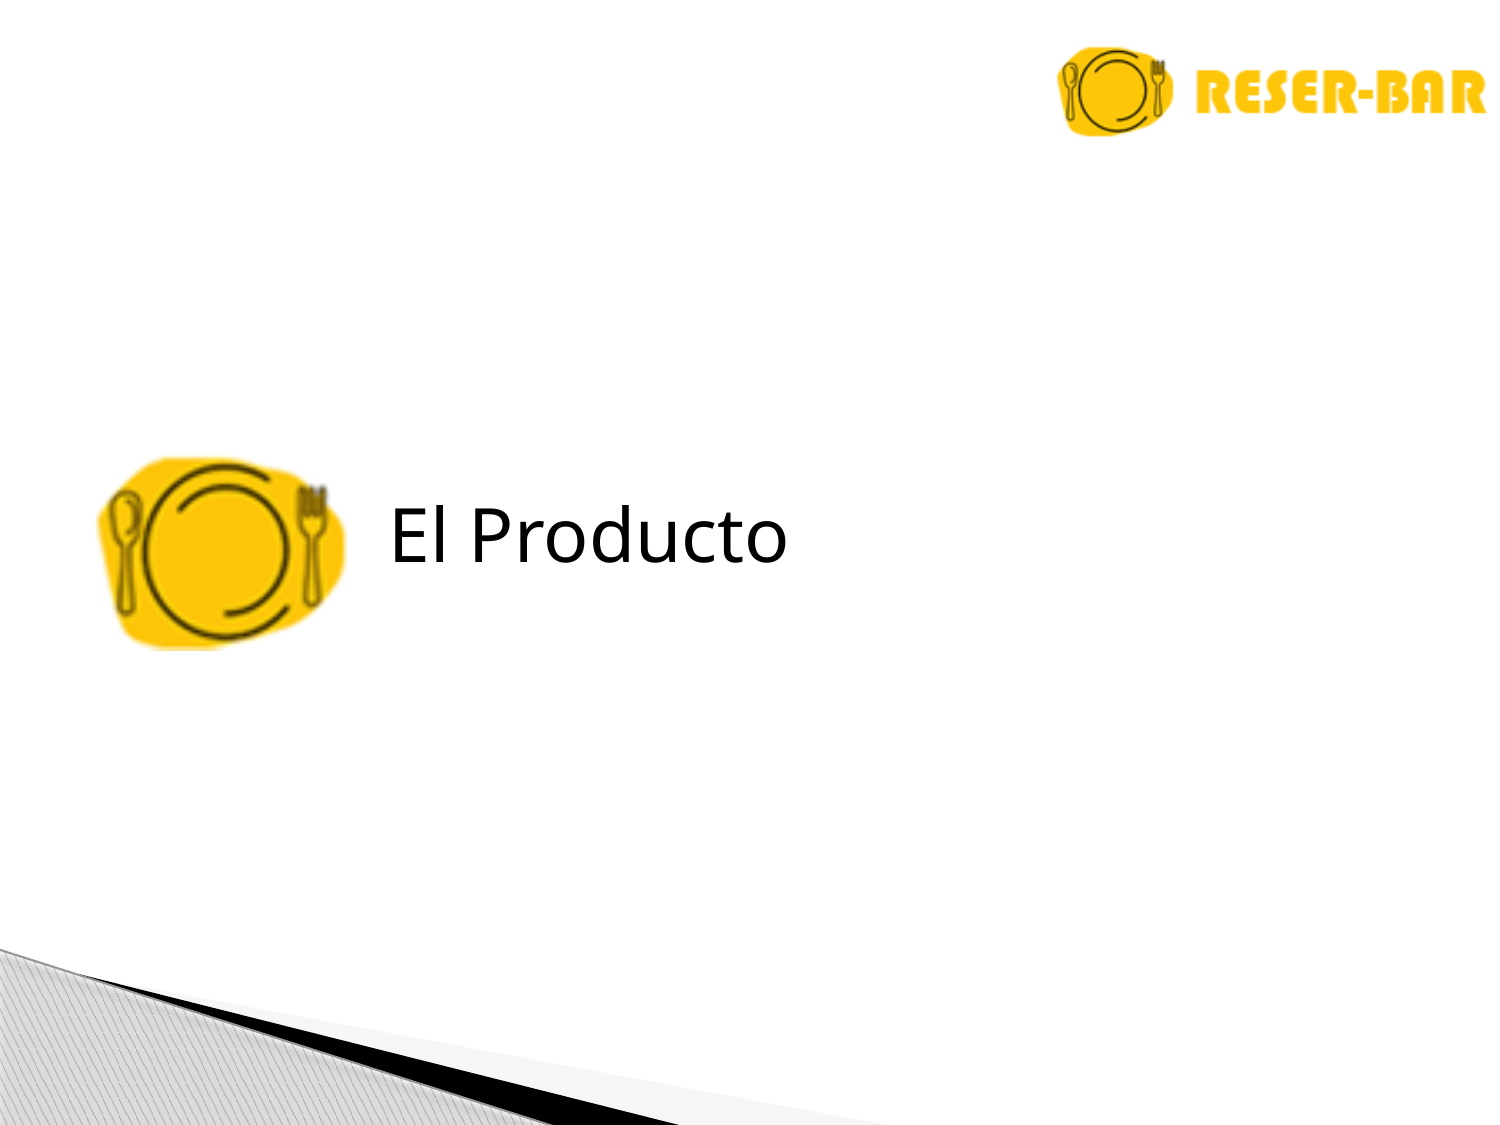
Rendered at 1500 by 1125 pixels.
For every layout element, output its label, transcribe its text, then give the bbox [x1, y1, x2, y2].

picture [88, 451, 361, 652]
picture [1054, 34, 1500, 143]
text_box El Producto [373, 479, 1046, 585]
